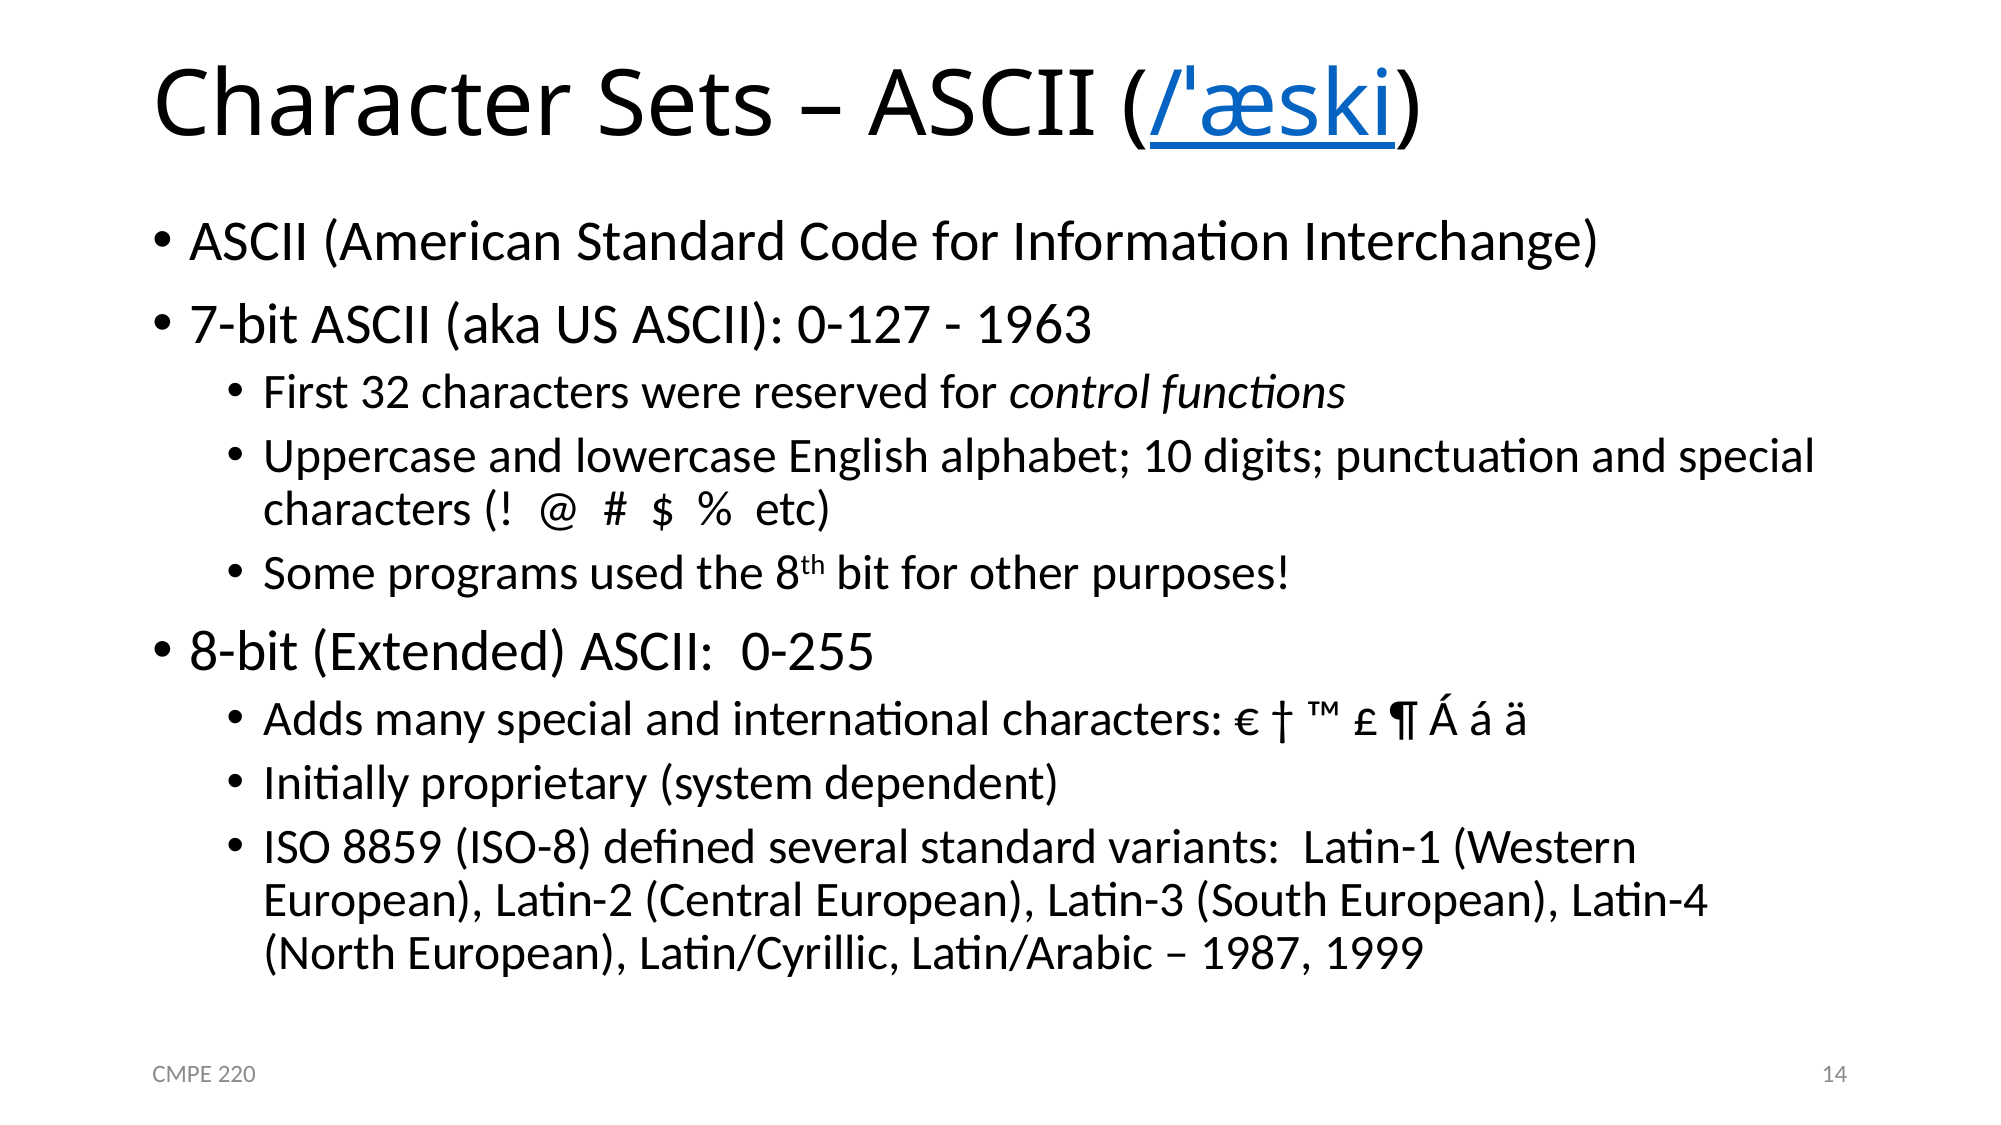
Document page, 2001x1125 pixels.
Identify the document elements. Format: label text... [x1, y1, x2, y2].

slide_number 14 [1412, 1042, 1863, 1103]
slide_number CMPE 220 [137, 1042, 588, 1103]
list ASCII (American Standard Code for Information Interchange) 7-bit ASCII (aka US ASCII): 0-127 - 1963 First 32 characters were reserved for control functions Uppercase and lowercase English alphabet; 10 digits; punctuation and special characters (! @ # $ % etc) Some programs used the 8th bit for other purposes! 8-bit (Extended) ASCII: 0-255 Adds many special and international characters: € † ™ £ ¶ Á á ä Initially proprietary (system dependent) ISO 8859 (ISO-8) defined several standard variants: Latin-1 (Western European), Latin-2 (Central European), Latin-3 (South European), Latin-4 (North European), Latin/Cyrillic, Latin/Arabic – 1987, 1999 [137, 203, 1863, 996]
title Character Sets – ASCII (/ˈæski) [137, 0, 1863, 203]
